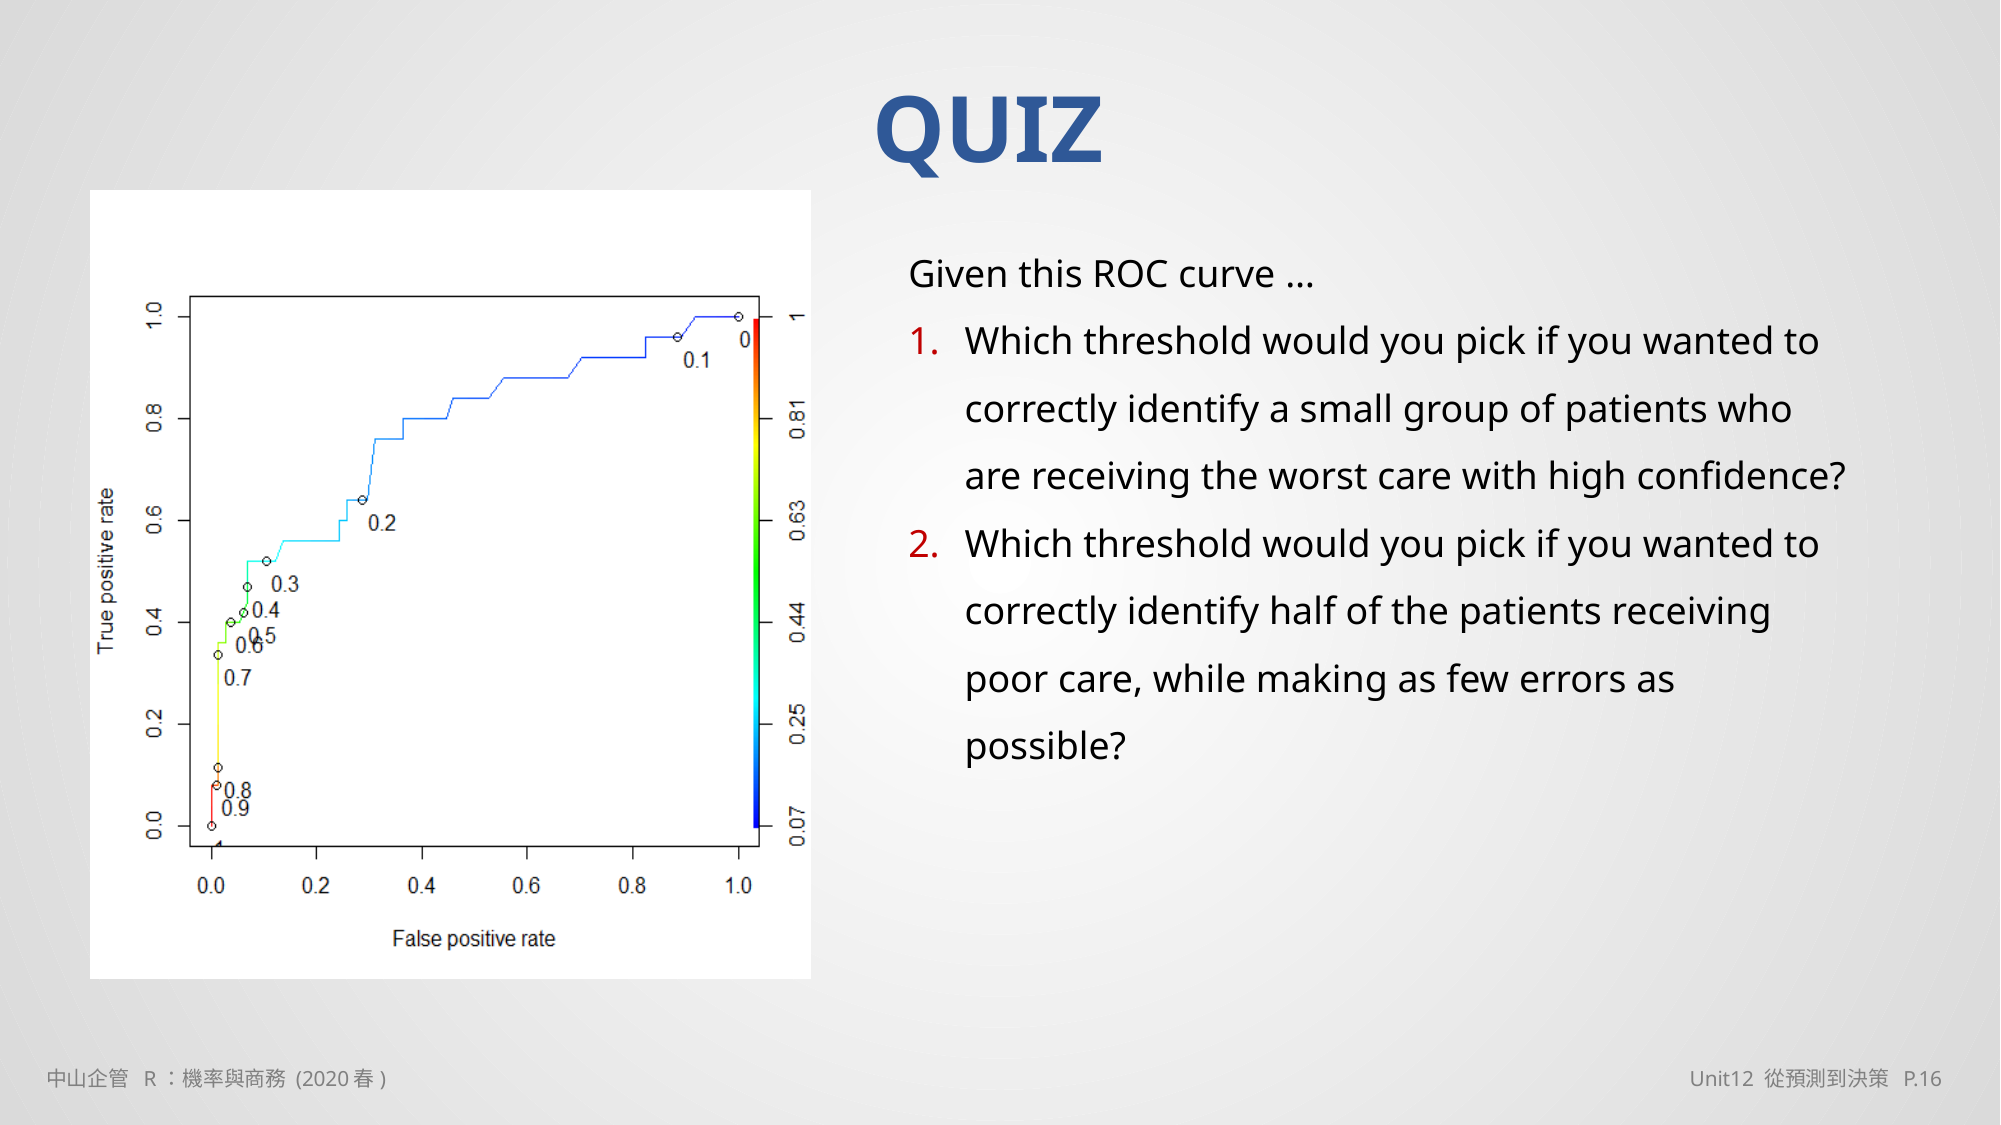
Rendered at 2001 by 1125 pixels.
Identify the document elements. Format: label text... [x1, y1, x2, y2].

title QUIZ [350, 54, 1626, 197]
text_box Given this ROC curve … Which threshold would you pick if you wanted to correctly identify a small group of patients who are receiving the worst care with high confidence? Which threshold would you pick if you wanted to correctly identify half of the patients receiving poor care, while making as few errors as possible? [893, 219, 1863, 775]
picture [90, 190, 812, 979]
